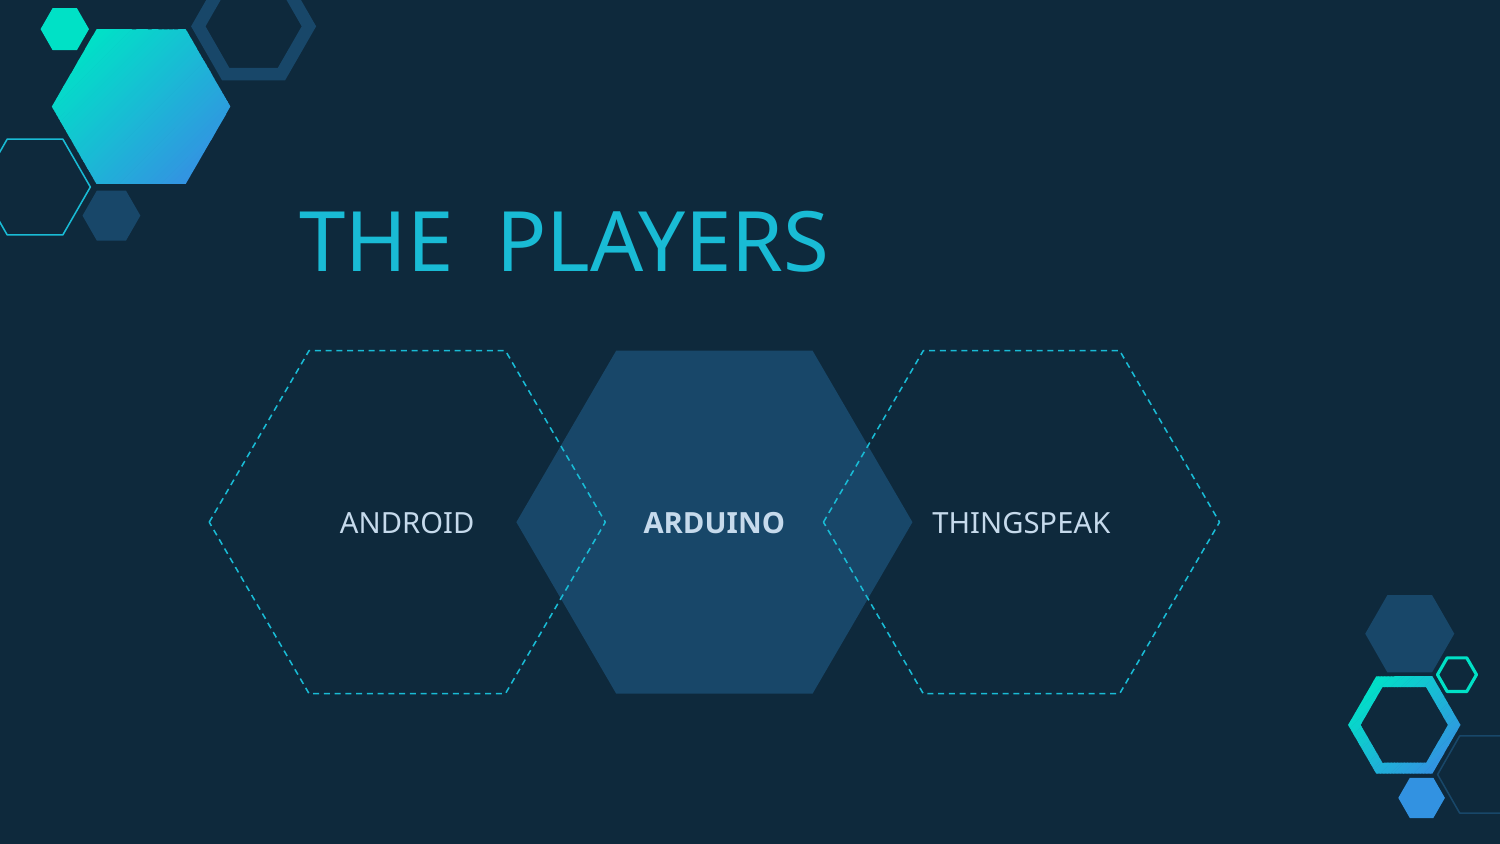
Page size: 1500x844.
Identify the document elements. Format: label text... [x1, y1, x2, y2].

text_box ARDUINO [561, 350, 868, 694]
title THE PLAYERS [284, 197, 1096, 304]
text_box ANDROID [209, 350, 606, 694]
text_box THINGSPEAK [823, 350, 1220, 694]
